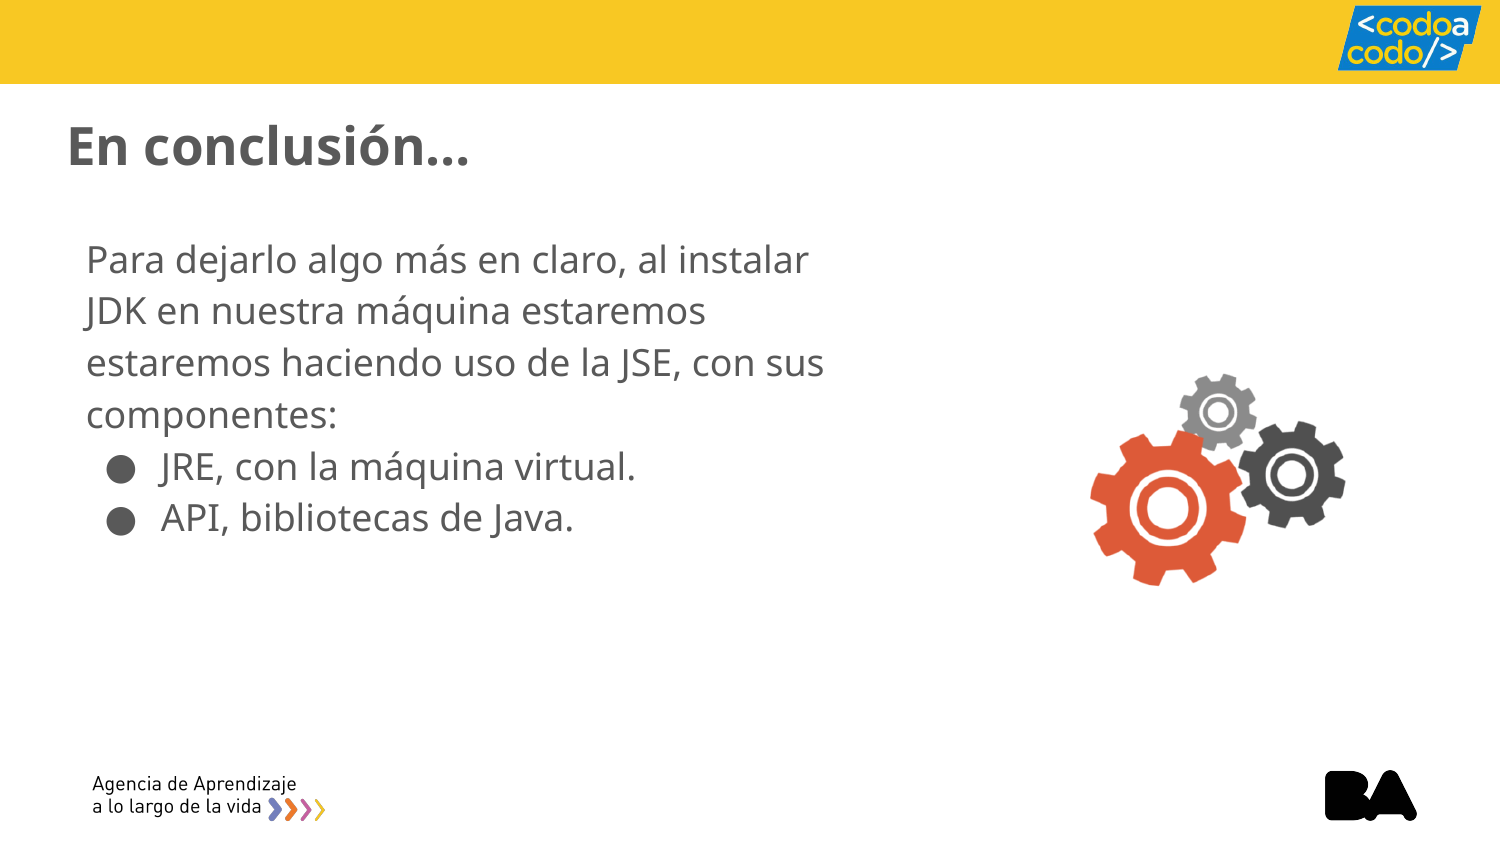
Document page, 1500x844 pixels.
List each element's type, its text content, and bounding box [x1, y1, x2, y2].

title En conclusión… [51, 98, 1446, 192]
picture [1337, 5, 1482, 71]
picture [1081, 368, 1353, 595]
picture [1325, 770, 1417, 821]
picture [70, 759, 344, 835]
list Para dejarlo algo más en claro, al instalar JDK en nuestra máquina estaremos estaremos haciendo uso de la JSE, con sus componentes: JRE, con la máquina virtual. API, bibliotecas de Java. [70, 214, 896, 759]
